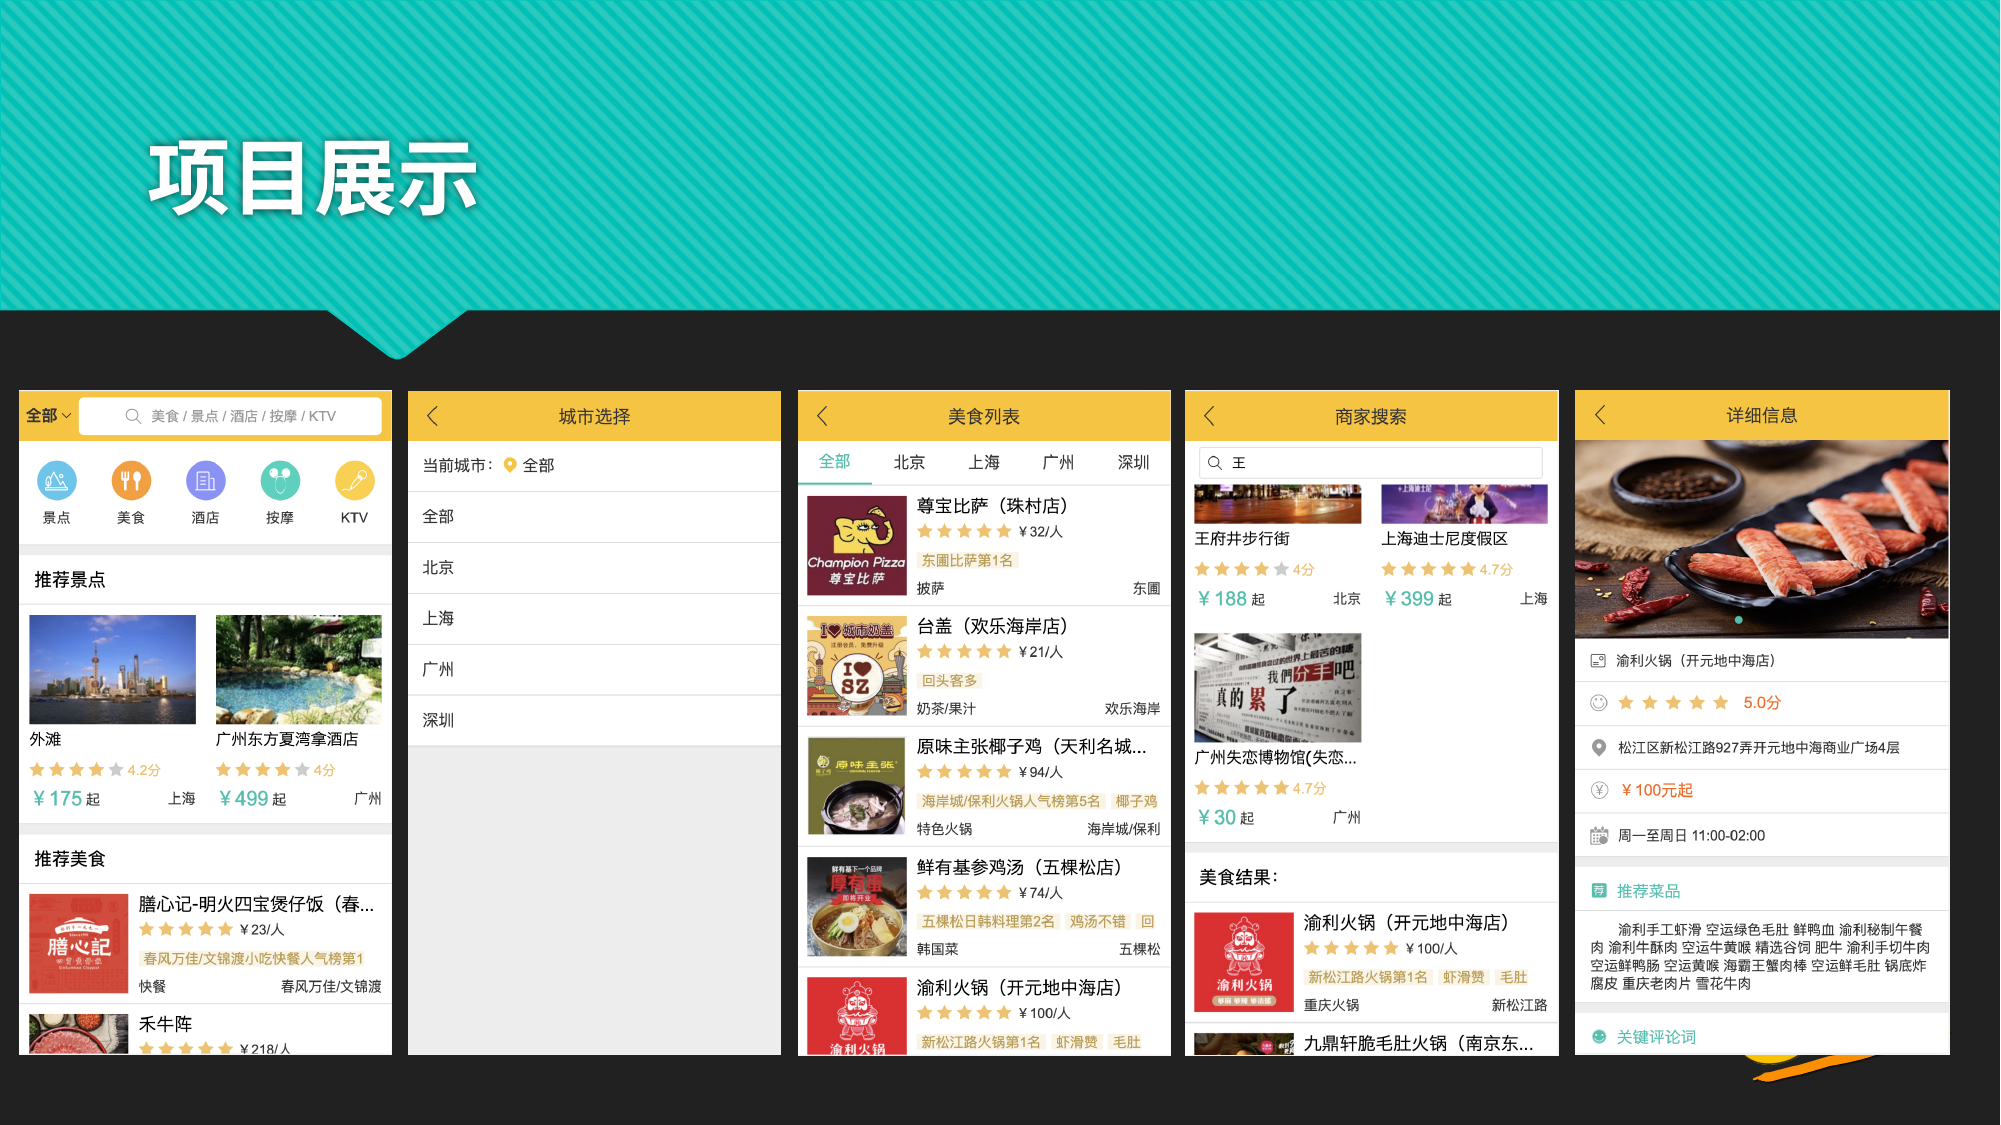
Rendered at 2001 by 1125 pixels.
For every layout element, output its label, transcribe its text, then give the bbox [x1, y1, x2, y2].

picture [408, 390, 782, 1055]
picture [1185, 390, 1560, 1057]
picture [798, 390, 1172, 1057]
title 项目展示 [132, 73, 1868, 233]
picture [1575, 390, 2000, 1123]
picture [19, 390, 392, 1055]
